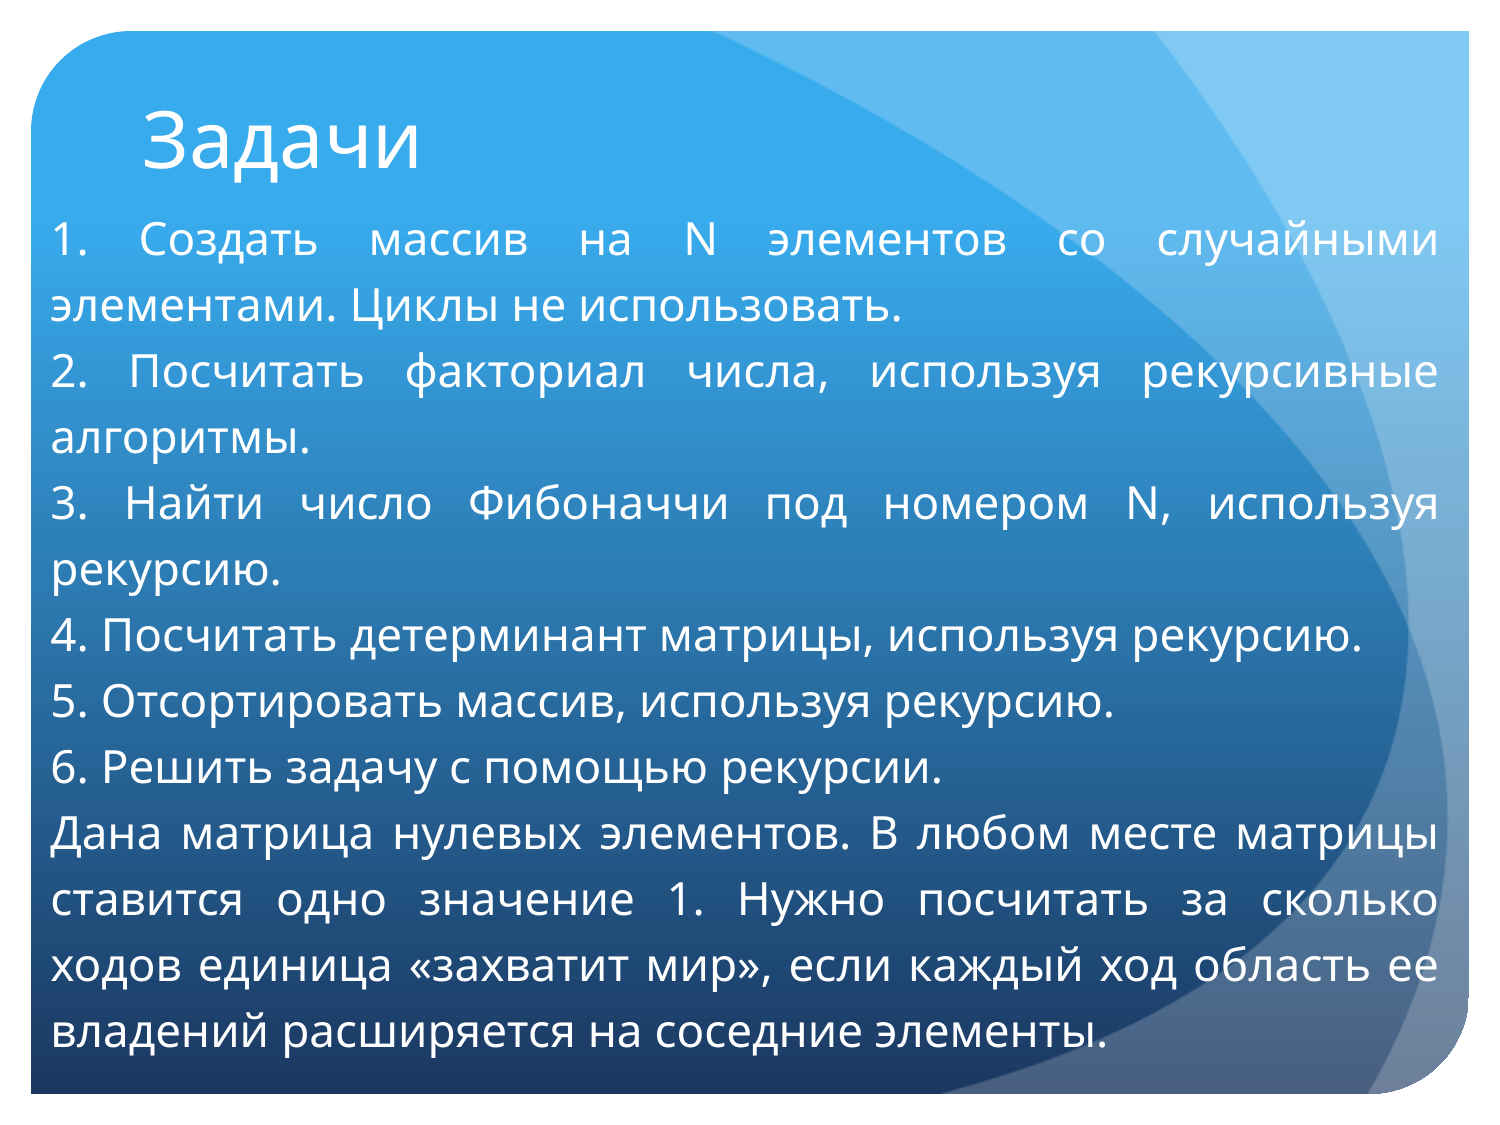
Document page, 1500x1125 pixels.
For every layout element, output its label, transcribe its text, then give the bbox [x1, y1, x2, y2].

list 1. Создать массив на N элементов со случайными элементами. Циклы не использовать. 2. Посчитать факториал числа, используя рекурсивные алгоритмы. 3. Найти число Фибоначчи под номером N, используя рекурсию. 4. Посчитать детерминант матрицы, используя рекурсию. 5. Отсортировать массив, используя рекурсию. 6. Решить задачу с помощью рекурсии. Дана матрица нулевых элементов. В любом месте матрицы ставится одно значение 1. Нужно посчитать за сколько ходов единица «захватит мир», если каждый ход область ее владений расширяется на соседние элементы. [35, 191, 1455, 1088]
picture [24, 30, 1473, 1094]
title Задачи [127, 20, 1372, 191]
